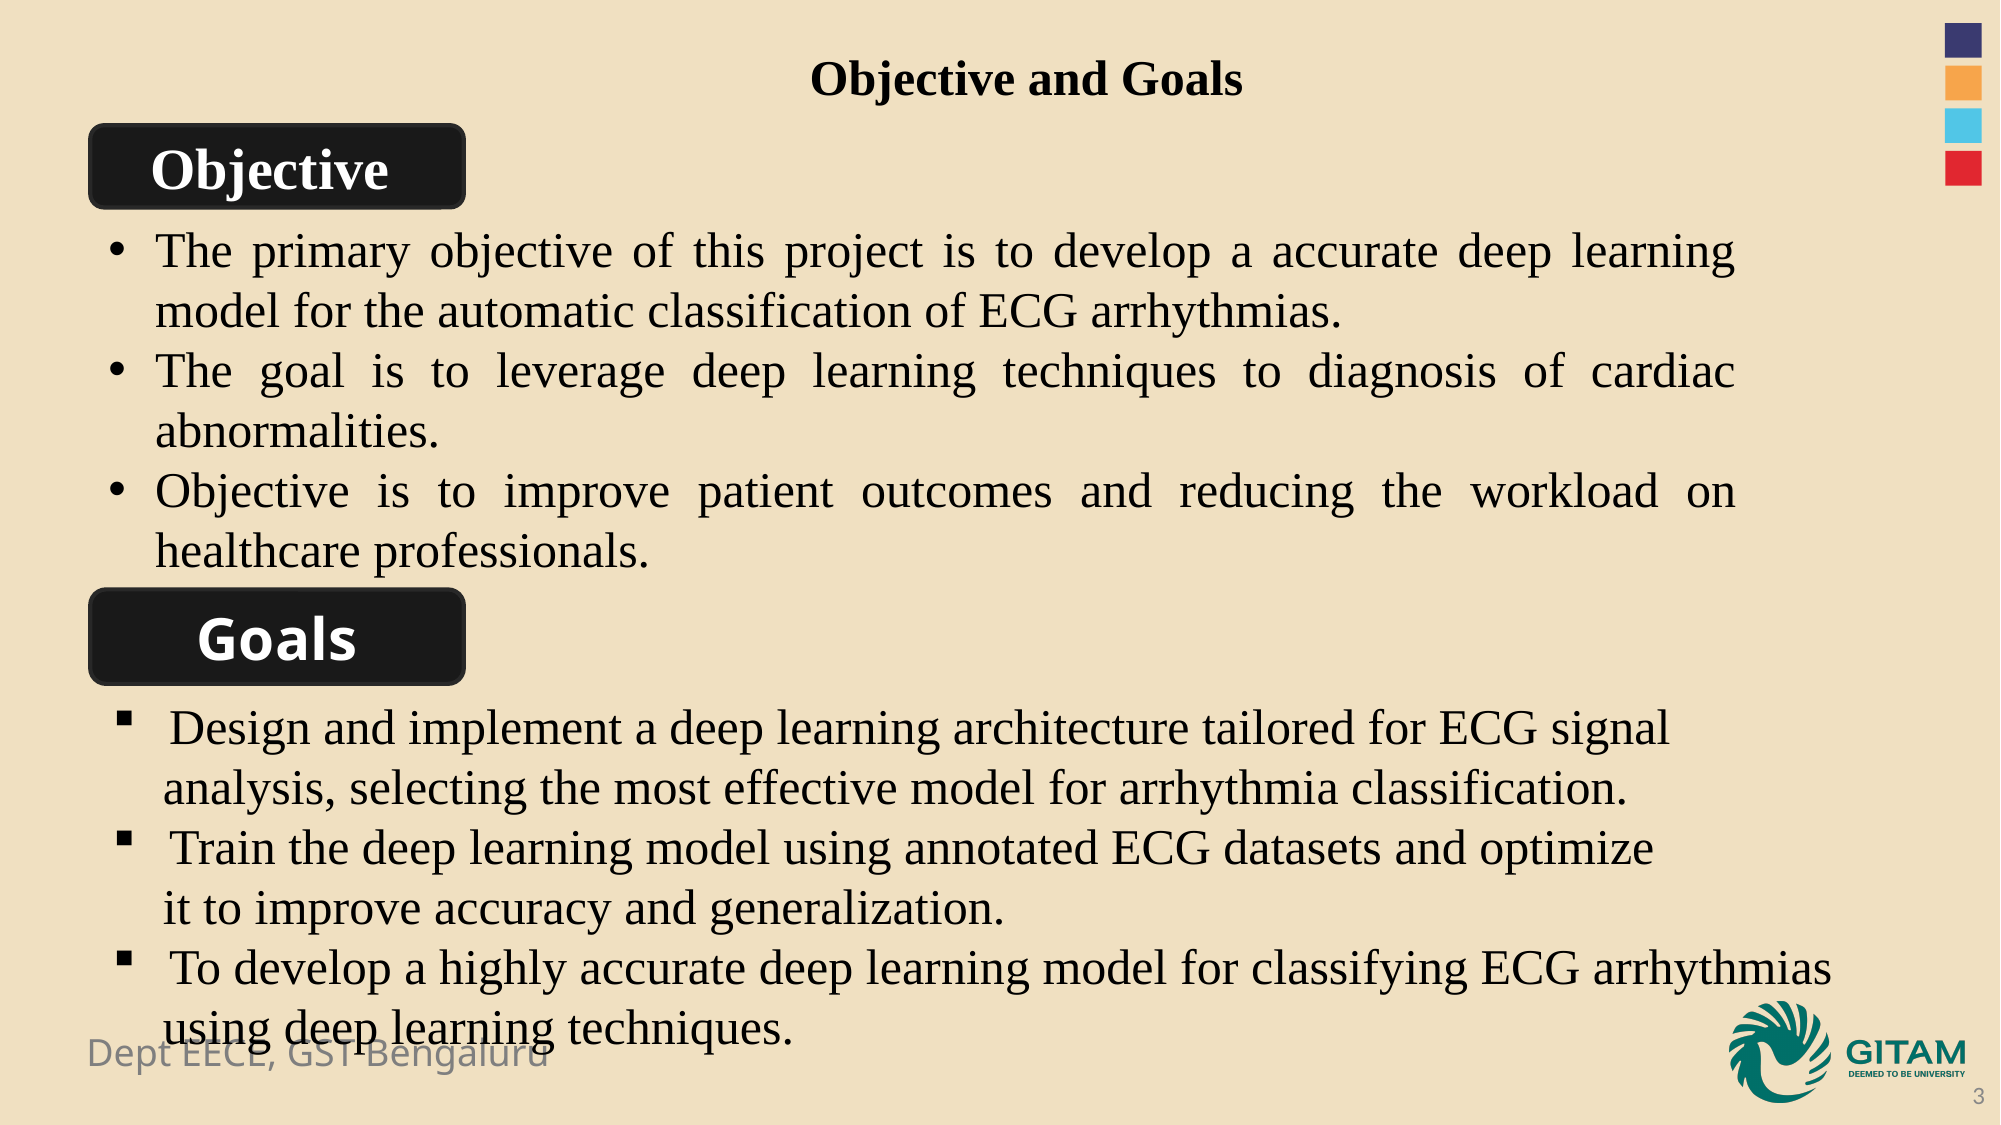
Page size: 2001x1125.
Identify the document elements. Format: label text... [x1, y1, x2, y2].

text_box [1944, 22, 1982, 186]
text_box The primary objective of this project is to develop a accurate deep learning model for the automatic classification of ECG arrhythmias. The goal is to leverage deep learning techniques to diagnosis of cardiac abnormalities. Objective is to improve patient outcomes and reducing the workload on healthcare professionals. [93, 210, 1752, 636]
picture [1729, 1001, 1965, 1065]
text_box Objective and Goals [163, 38, 1889, 119]
text_box Objective [90, 125, 464, 208]
text_box Design and implement a deep learning architecture tailored for ECG signal analysis, selecting the most effective model for arrhythmia classification. Train the deep learning model using annotated ECG datasets and optimize it to improve accuracy and generalization. To develop a highly accurate deep learning model for classifying ECG arrhythmias using deep learning techniques. [98, 686, 1849, 1062]
slide_number 3 [1550, 1065, 2000, 1125]
text_box Goals [90, 596, 464, 684]
